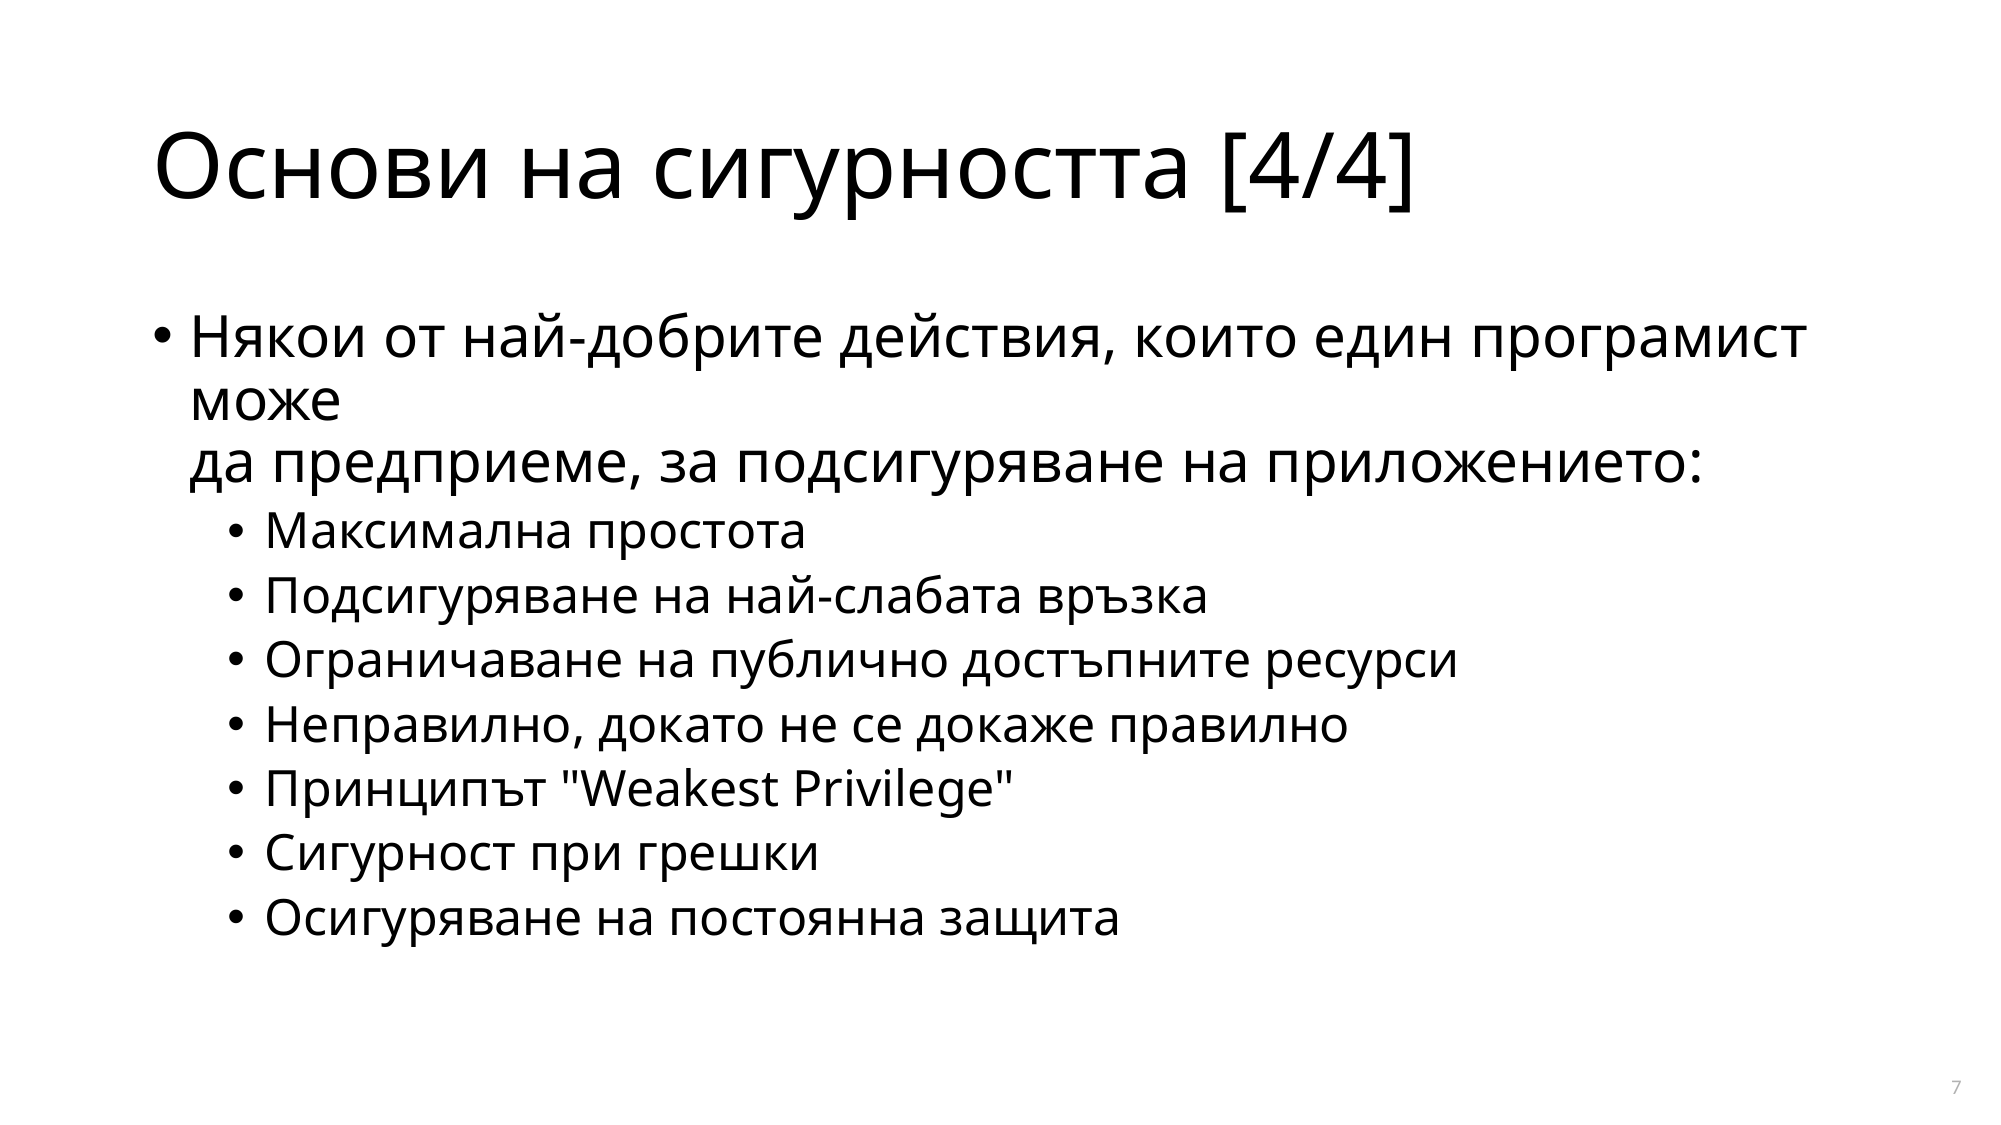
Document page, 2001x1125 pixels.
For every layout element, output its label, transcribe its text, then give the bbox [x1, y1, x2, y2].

slide_number 7 [1897, 1070, 1968, 1103]
list Някои от най-добрите действия, които един програмист може да предприеме, за подсигуряване на приложението: Максимална простота Подсигуряване на най-слабата връзка Ограничаване на публично достъпните ресурси Неправилно, докато не се докаже правилно Принципът "Weakest Privilege" Сигурност при грешки Осигуряване на постоянна защита [137, 299, 1863, 1014]
title Основи на сигурността [4/4] [137, 59, 1863, 278]
